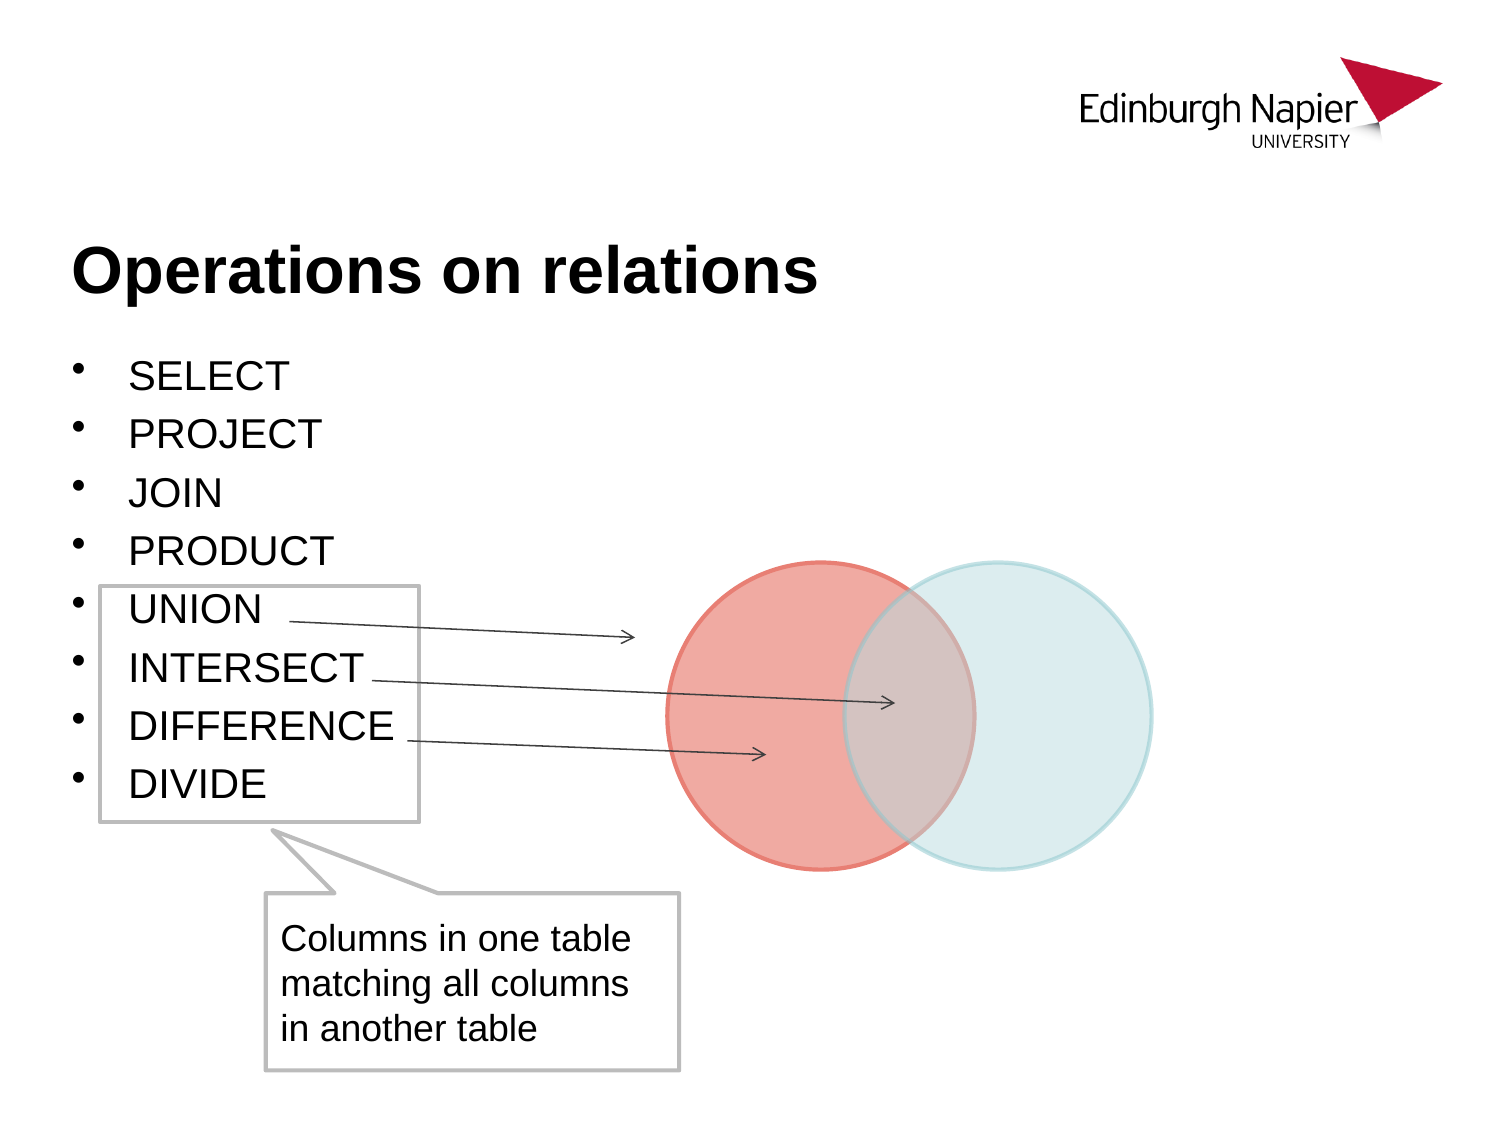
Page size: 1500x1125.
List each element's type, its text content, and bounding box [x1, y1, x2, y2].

text_box [98, 584, 421, 824]
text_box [371, 680, 896, 704]
title Operations on relations [56, 209, 1443, 325]
text_box [669, 560, 909, 679]
picture [1081, 57, 1443, 148]
text_box [665, 712, 909, 872]
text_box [288, 621, 636, 638]
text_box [407, 740, 767, 755]
text_box [842, 560, 1154, 872]
list SELECT PROJECT JOIN PRODUCT UNION INTERSECT DIFFERENCE DIVIDE [56, 340, 1443, 1035]
text_box Columns in one table matching all columns in another table [263, 828, 682, 1073]
